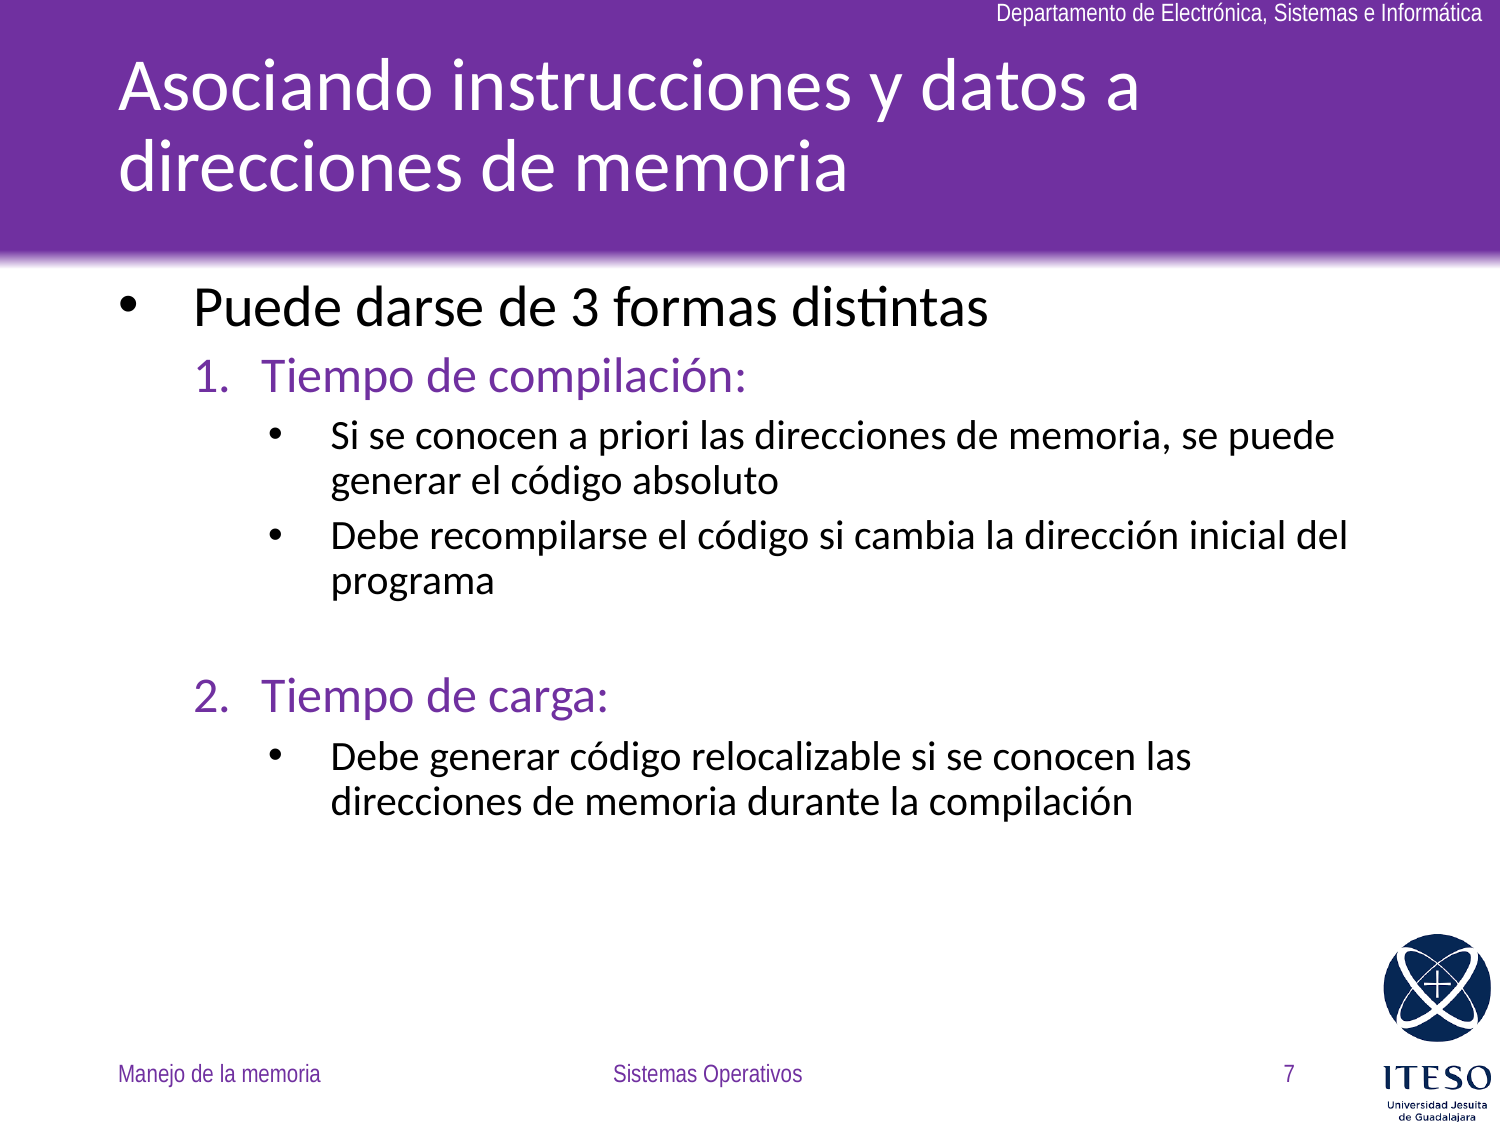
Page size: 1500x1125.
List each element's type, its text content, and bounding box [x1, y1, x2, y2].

list Puede darse de 3 formas distintas Tiempo de compilación: Si se conocen a priori las direcciones de memoria, se puede generar el código absoluto Debe recompilarse el código si cambia la dirección inicial del programa Tiempo de carga: Debe generar código relocalizable si se conocen las direcciones de memoria durante la compilación [103, 268, 1397, 1014]
slide_number Manejo de la memoria [103, 1042, 441, 1103]
title Asociando instrucciones y datos a direcciones de memoria [103, 23, 1397, 232]
footer Sistemas Operativos [454, 1042, 962, 1103]
slide_number 7 [972, 1042, 1310, 1103]
picture [1383, 934, 1491, 1122]
